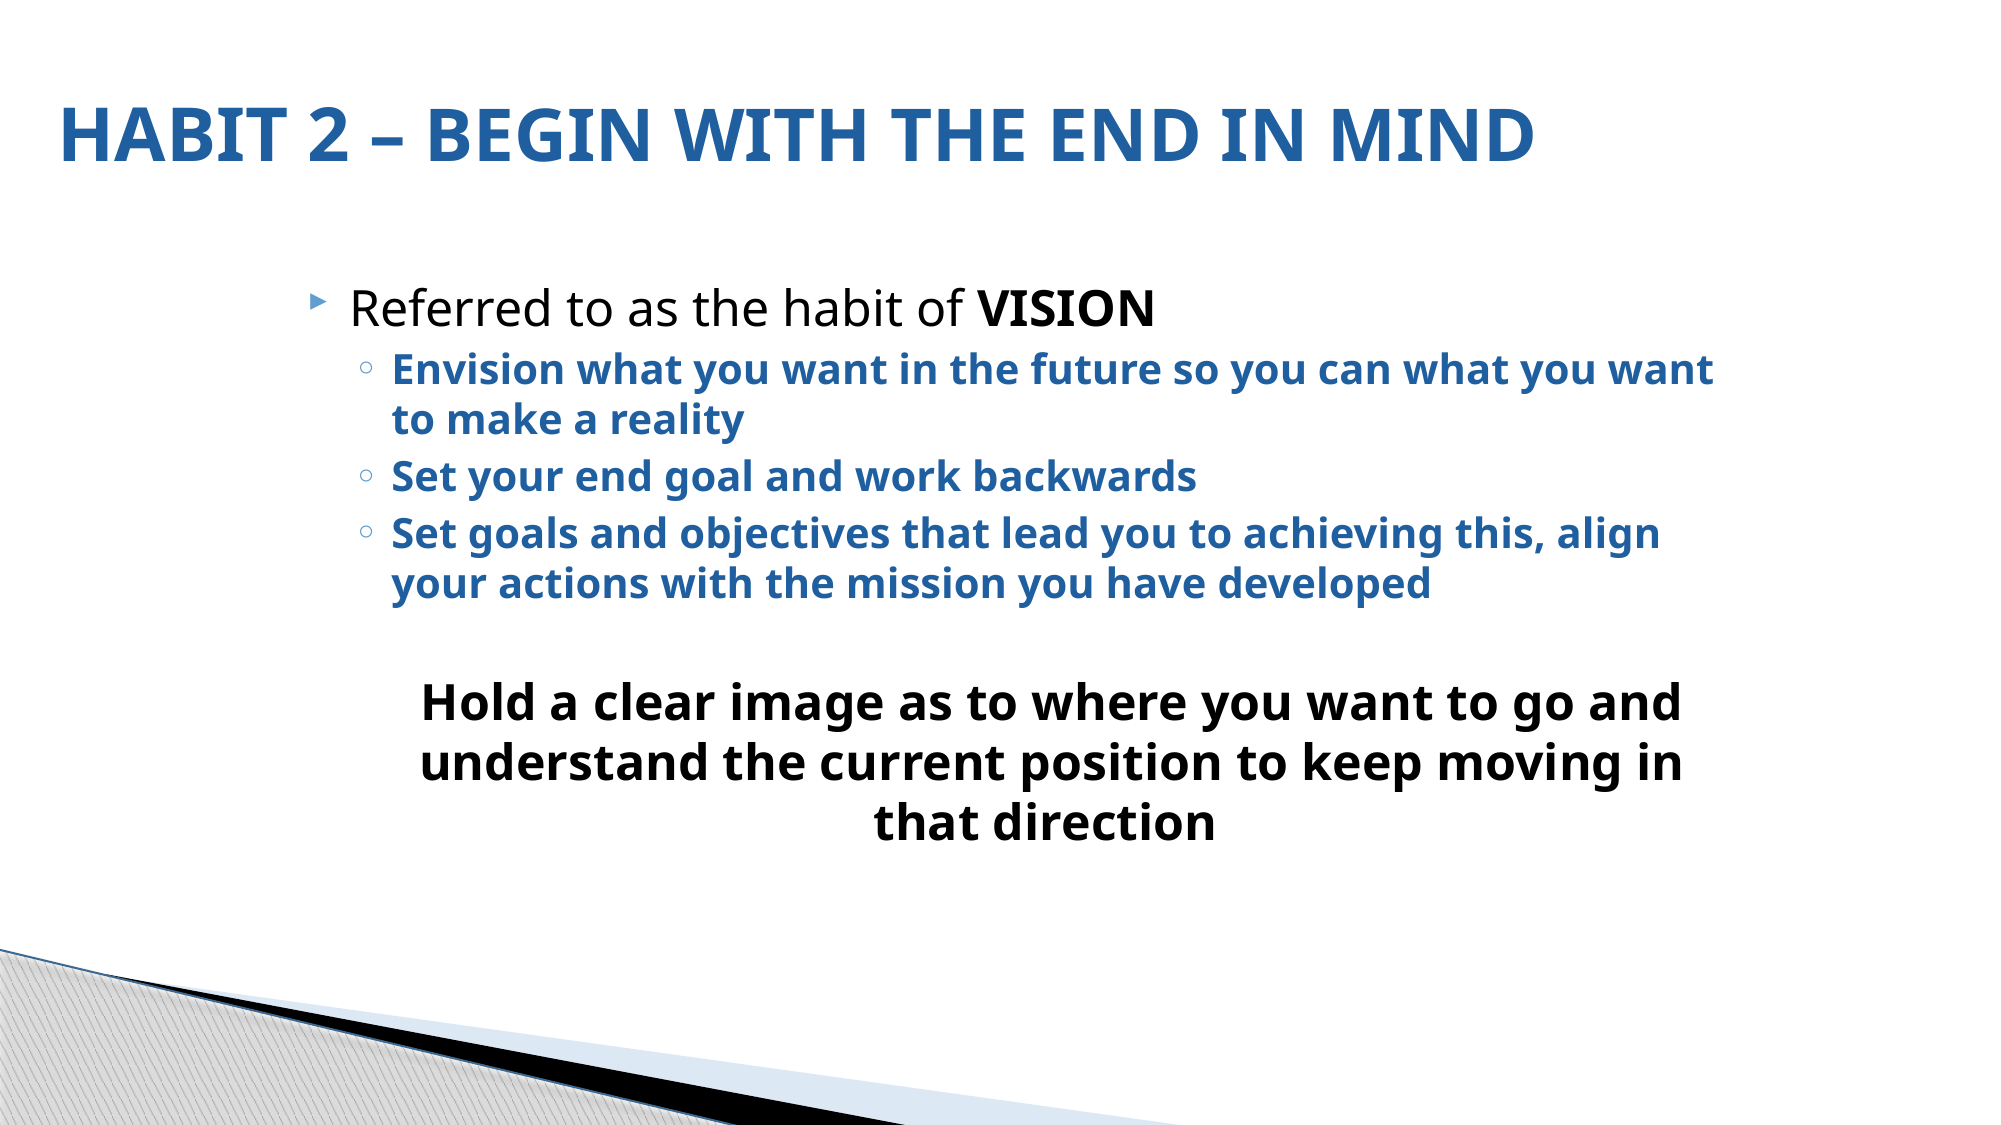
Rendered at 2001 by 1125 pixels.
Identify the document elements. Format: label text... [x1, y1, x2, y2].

title Habit 2 – Begin with the end in Mind [46, 59, 1740, 204]
list Referred to as the habit of VISION Envision what you want in the future so you can what you want to make a reality Set your end goal and work backwards Set goals and objectives that lead you to achieving this, align your actions with the mission you have developed Hold a clear image as to where you want to go and understand the current position to keep moving in that direction [278, 270, 1752, 997]
